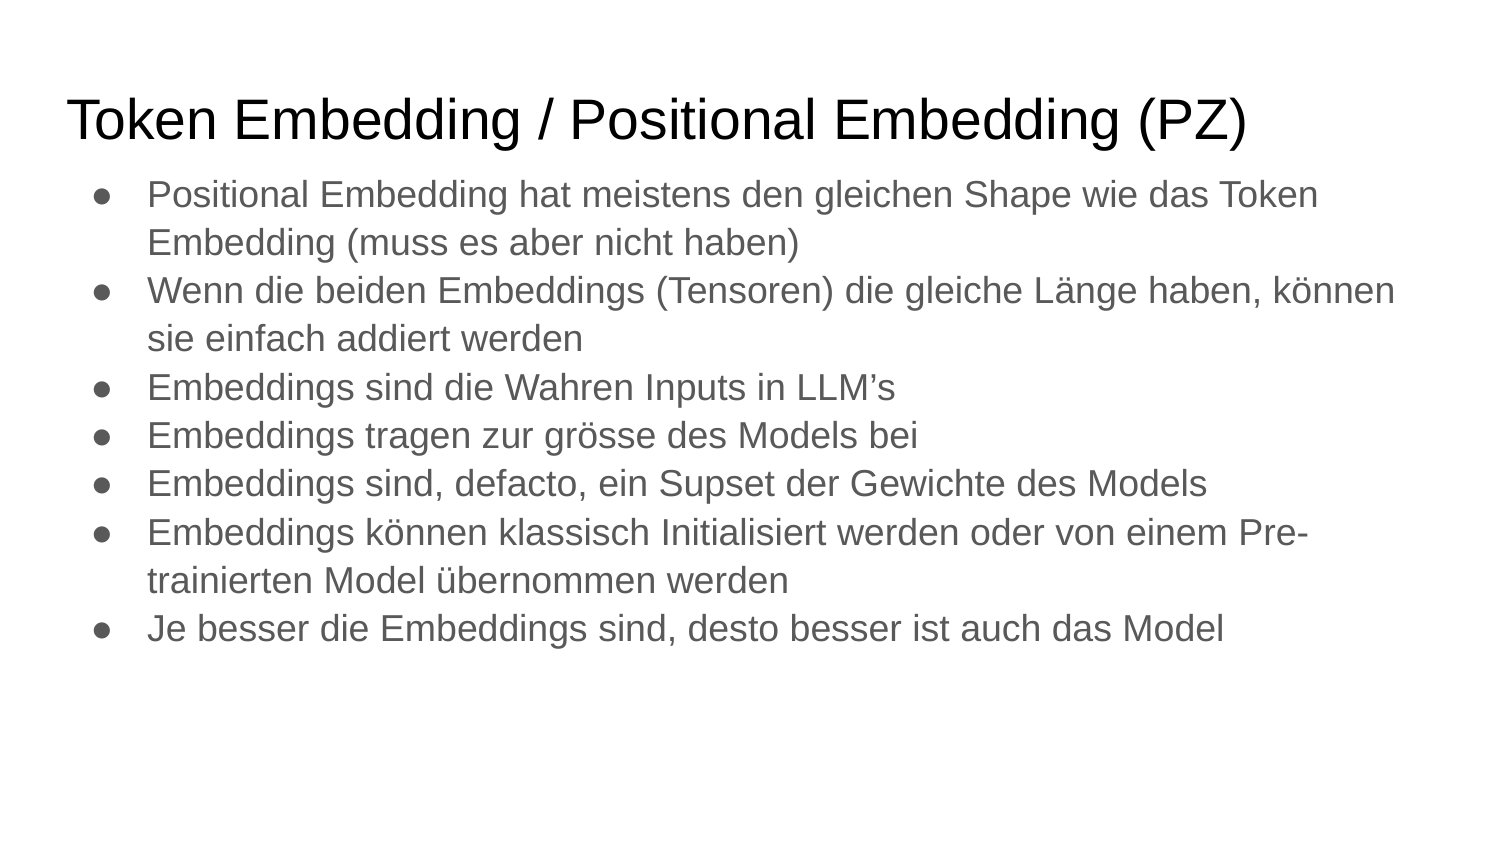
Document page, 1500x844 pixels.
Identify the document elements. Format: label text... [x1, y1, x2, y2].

list Positional Embedding hat meistens den gleichen Shape wie das Token Embedding (muss es aber nicht haben) Wenn die beiden Embeddings (Tensoren) die gleiche Länge haben, können sie einfach addiert werden Embeddings sind die Wahren Inputs in LLM’s Embeddings tragen zur grösse des Models bei Embeddings sind, defacto, ein Supset der Gewichte des Models Embeddings können klassisch Initialisiert werden oder von einem Pre-trainierten Model übernommen werden Je besser die Embeddings sind, desto besser ist auch das Model [56, 151, 1455, 713]
title Token Embedding / Positional Embedding (PZ) [51, 72, 1449, 167]
